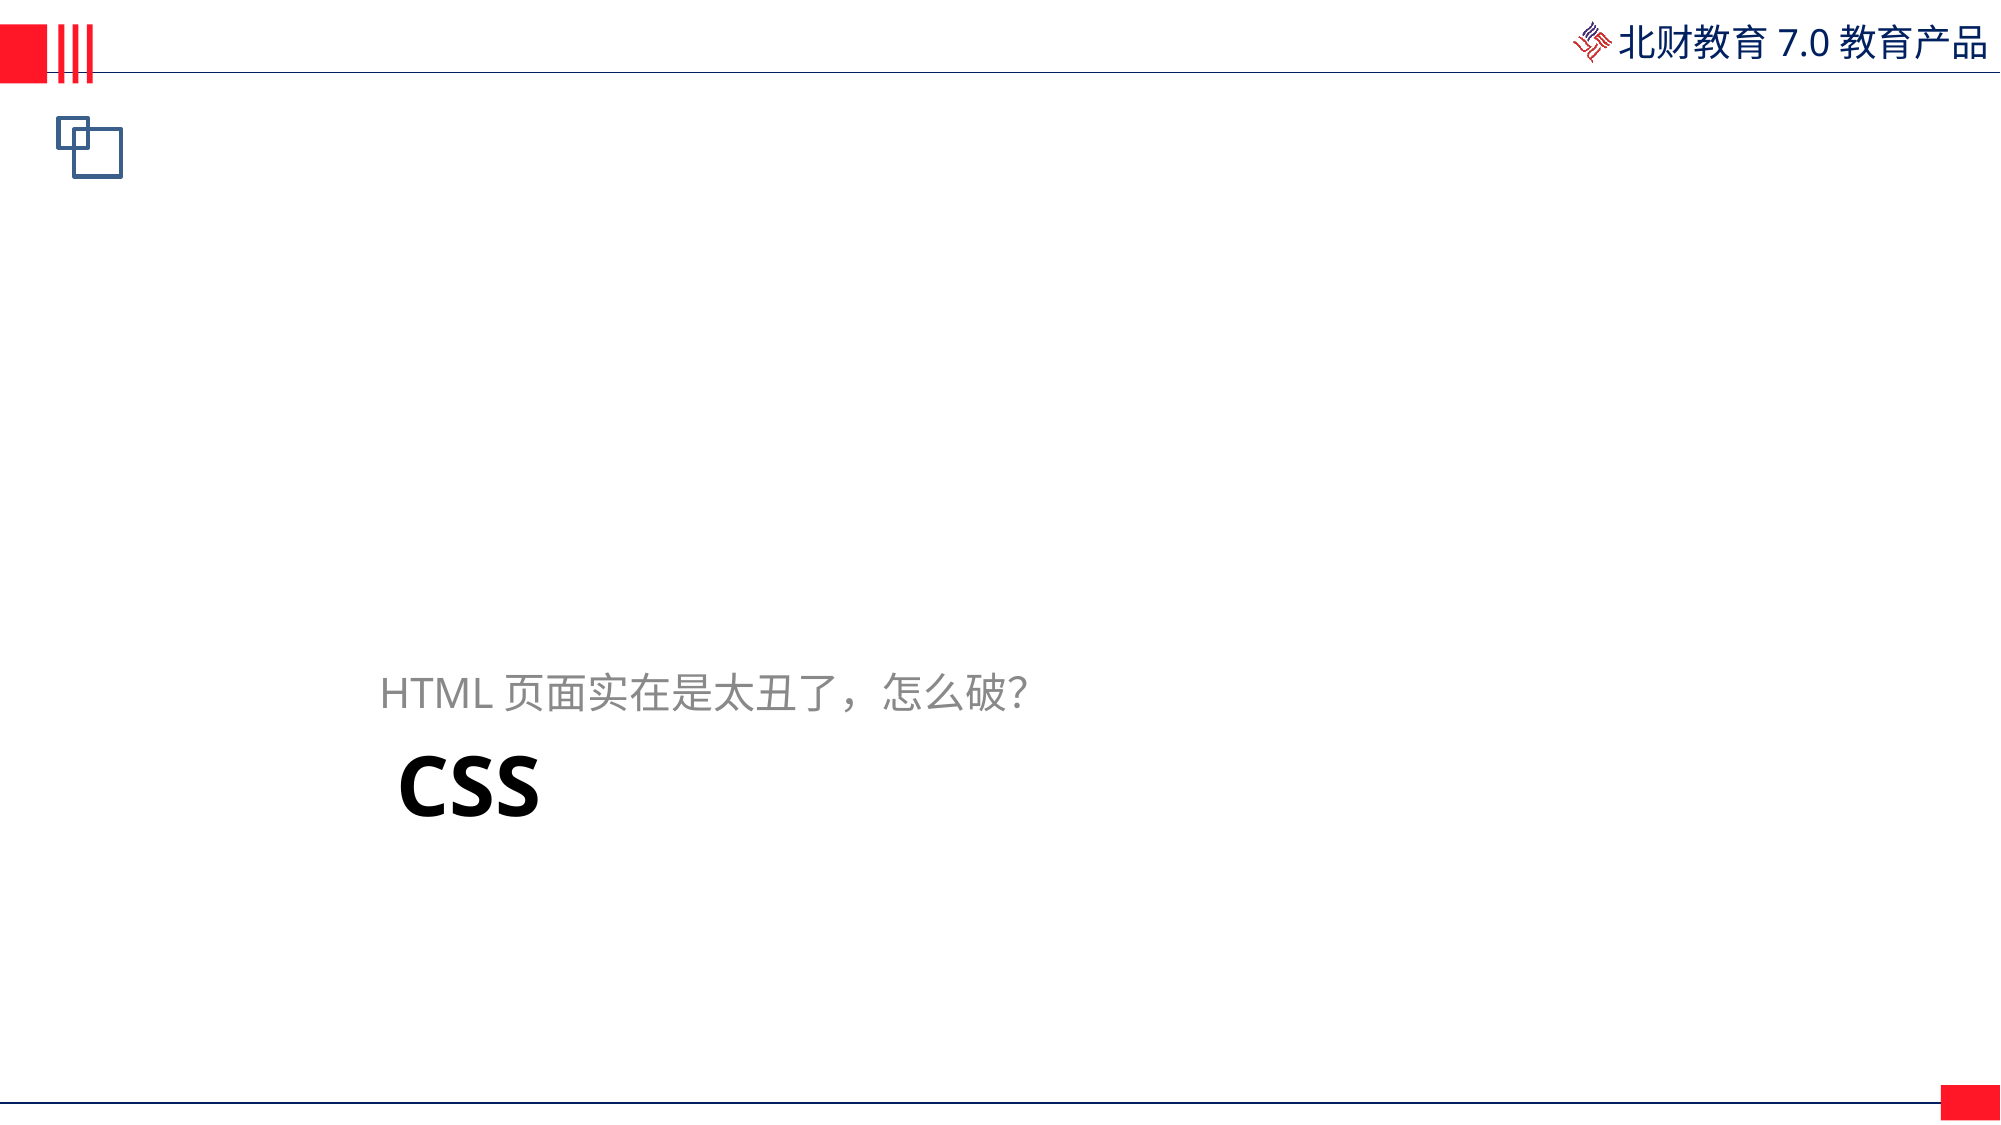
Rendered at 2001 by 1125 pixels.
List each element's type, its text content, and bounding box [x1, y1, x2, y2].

text_box HTML页面实在是太丑了，怎么破？ [379, 662, 1050, 724]
picture [1554, 13, 1623, 73]
text_box CSS [396, 725, 542, 841]
